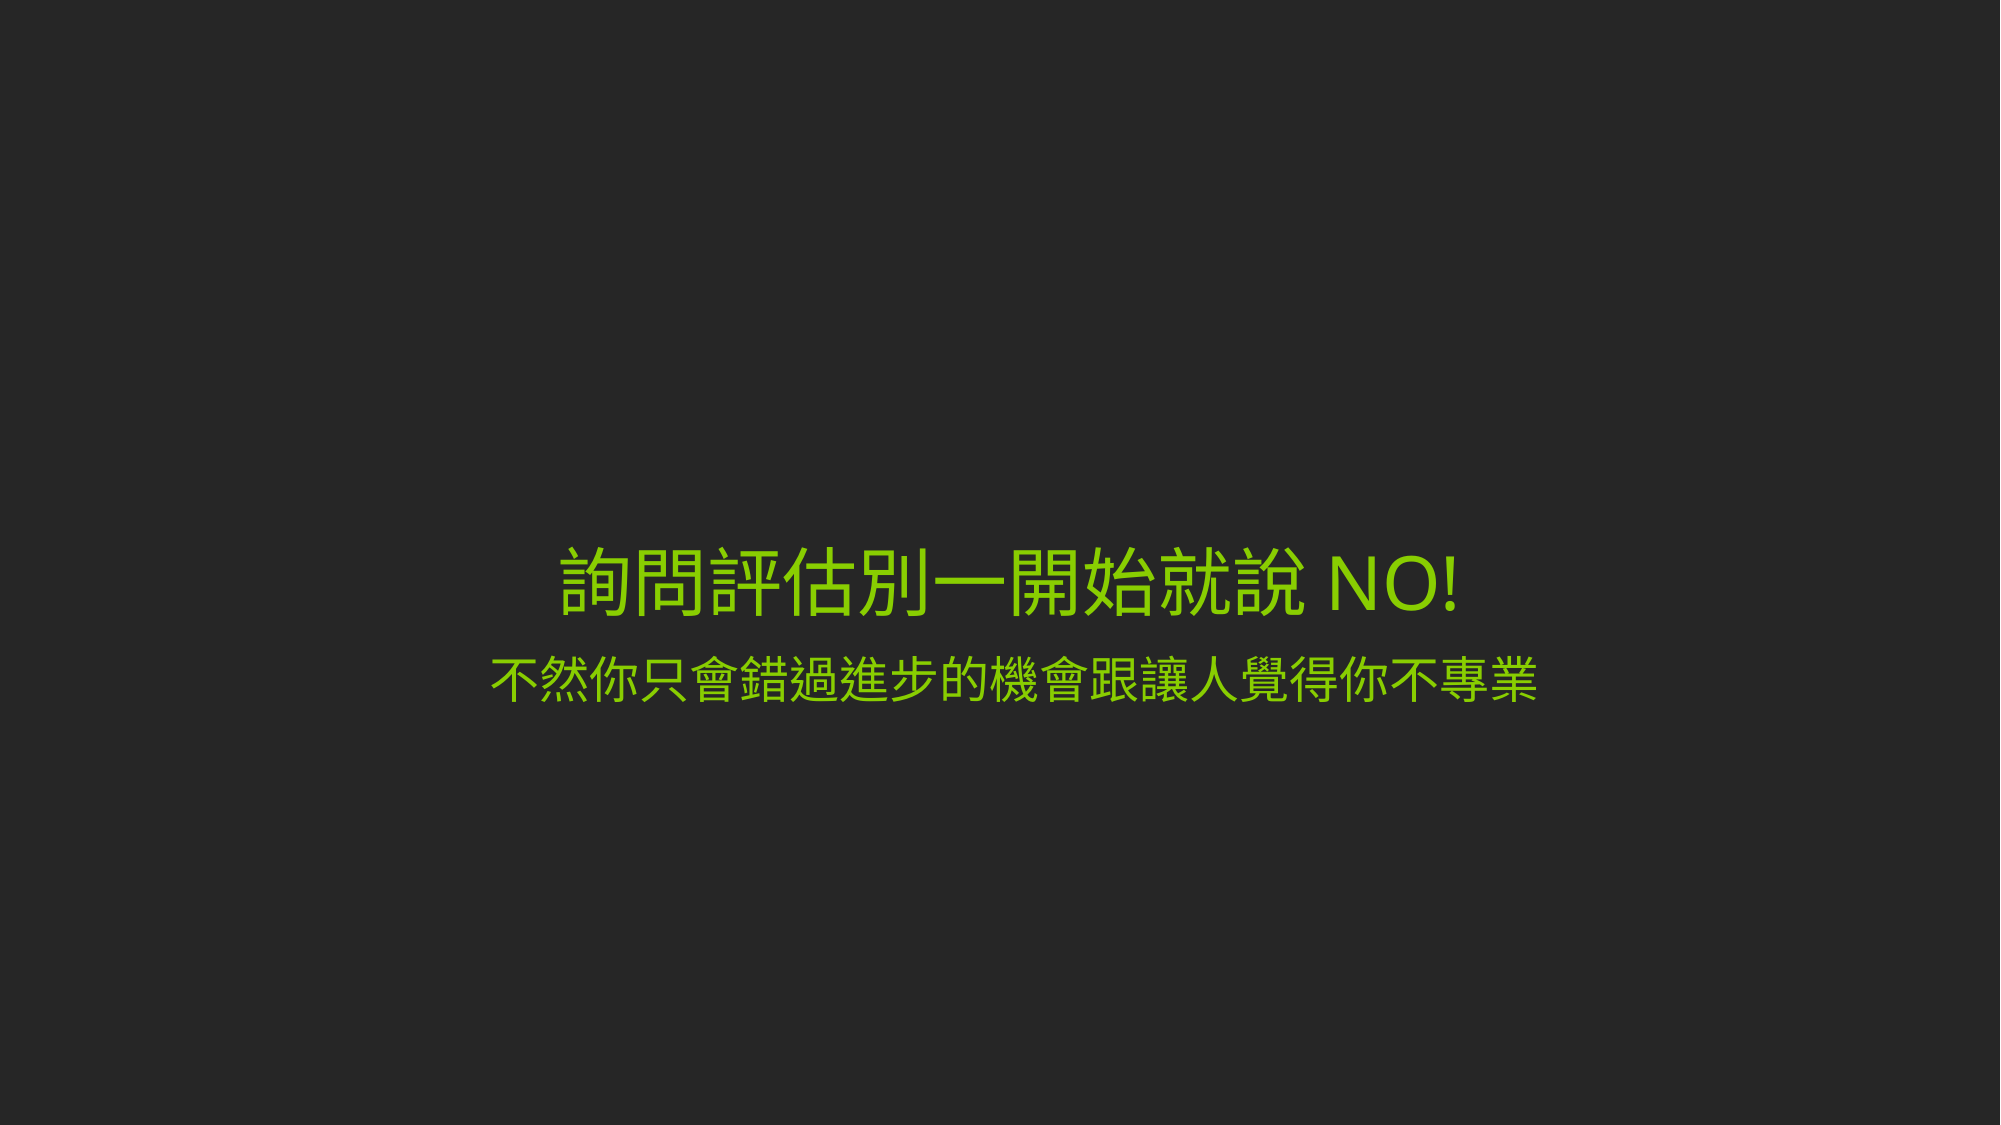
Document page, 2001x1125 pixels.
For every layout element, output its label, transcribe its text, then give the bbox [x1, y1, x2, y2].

title 詢問評估別一開始就說NO! [542, 537, 1527, 634]
text_box 不然你只會錯過進步的機會跟讓人覺得你不專業 [474, 634, 1573, 732]
